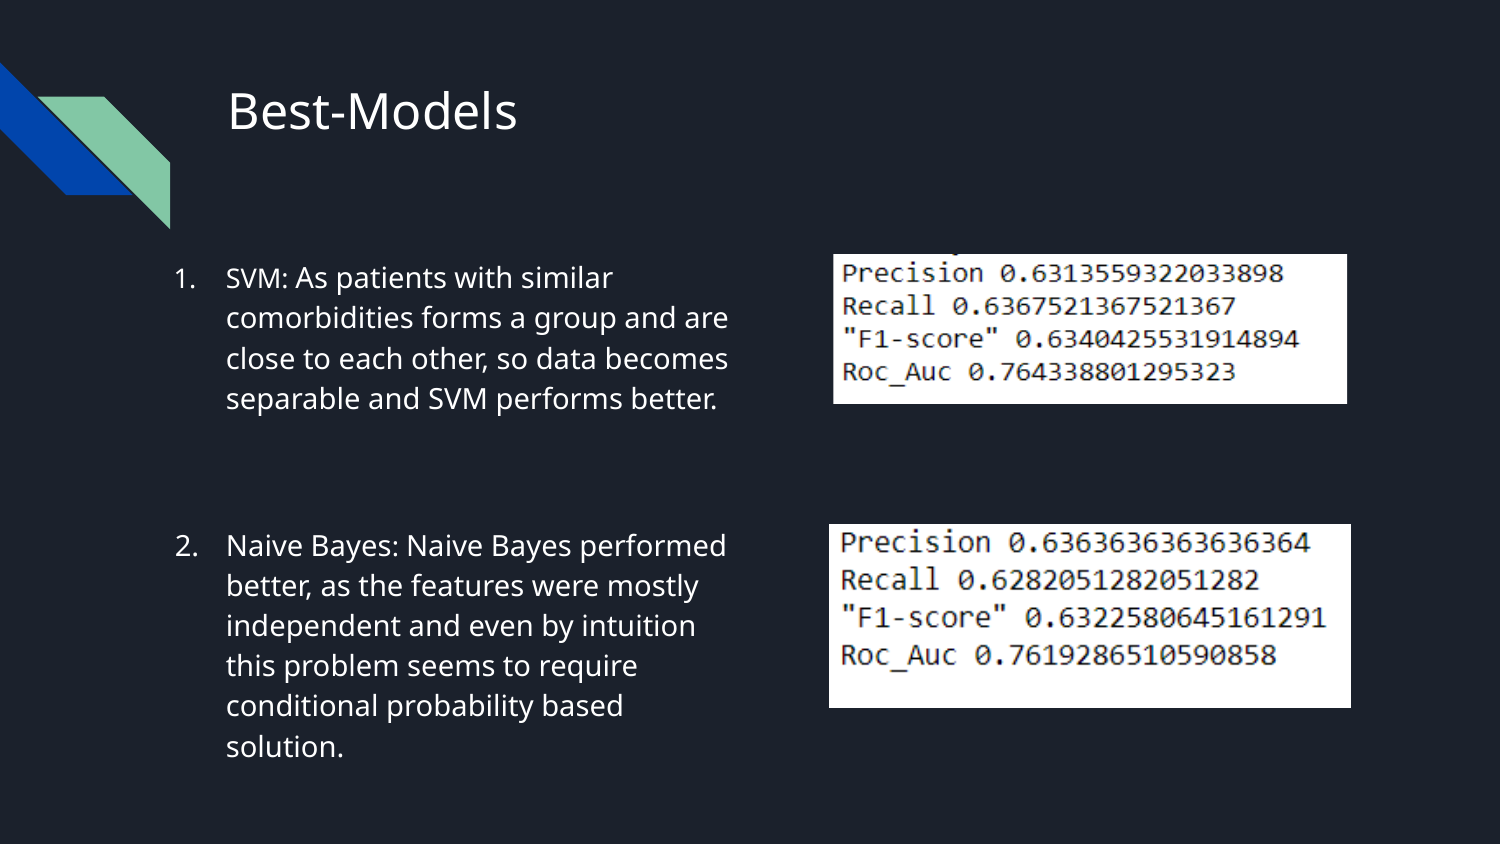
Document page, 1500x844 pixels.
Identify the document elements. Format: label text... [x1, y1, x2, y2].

picture [829, 524, 1351, 708]
list SVM: As patients with similar comorbidities forms a group and are close to each other, so data becomes separable and SVM performs better. Naive Bayes: Naive Bayes performed better, as the features were mostly independent and even by intuition this problem seems to require conditional probability based solution. [135, 239, 761, 749]
title Best-Models [212, 64, 1368, 215]
picture [833, 253, 1348, 405]
